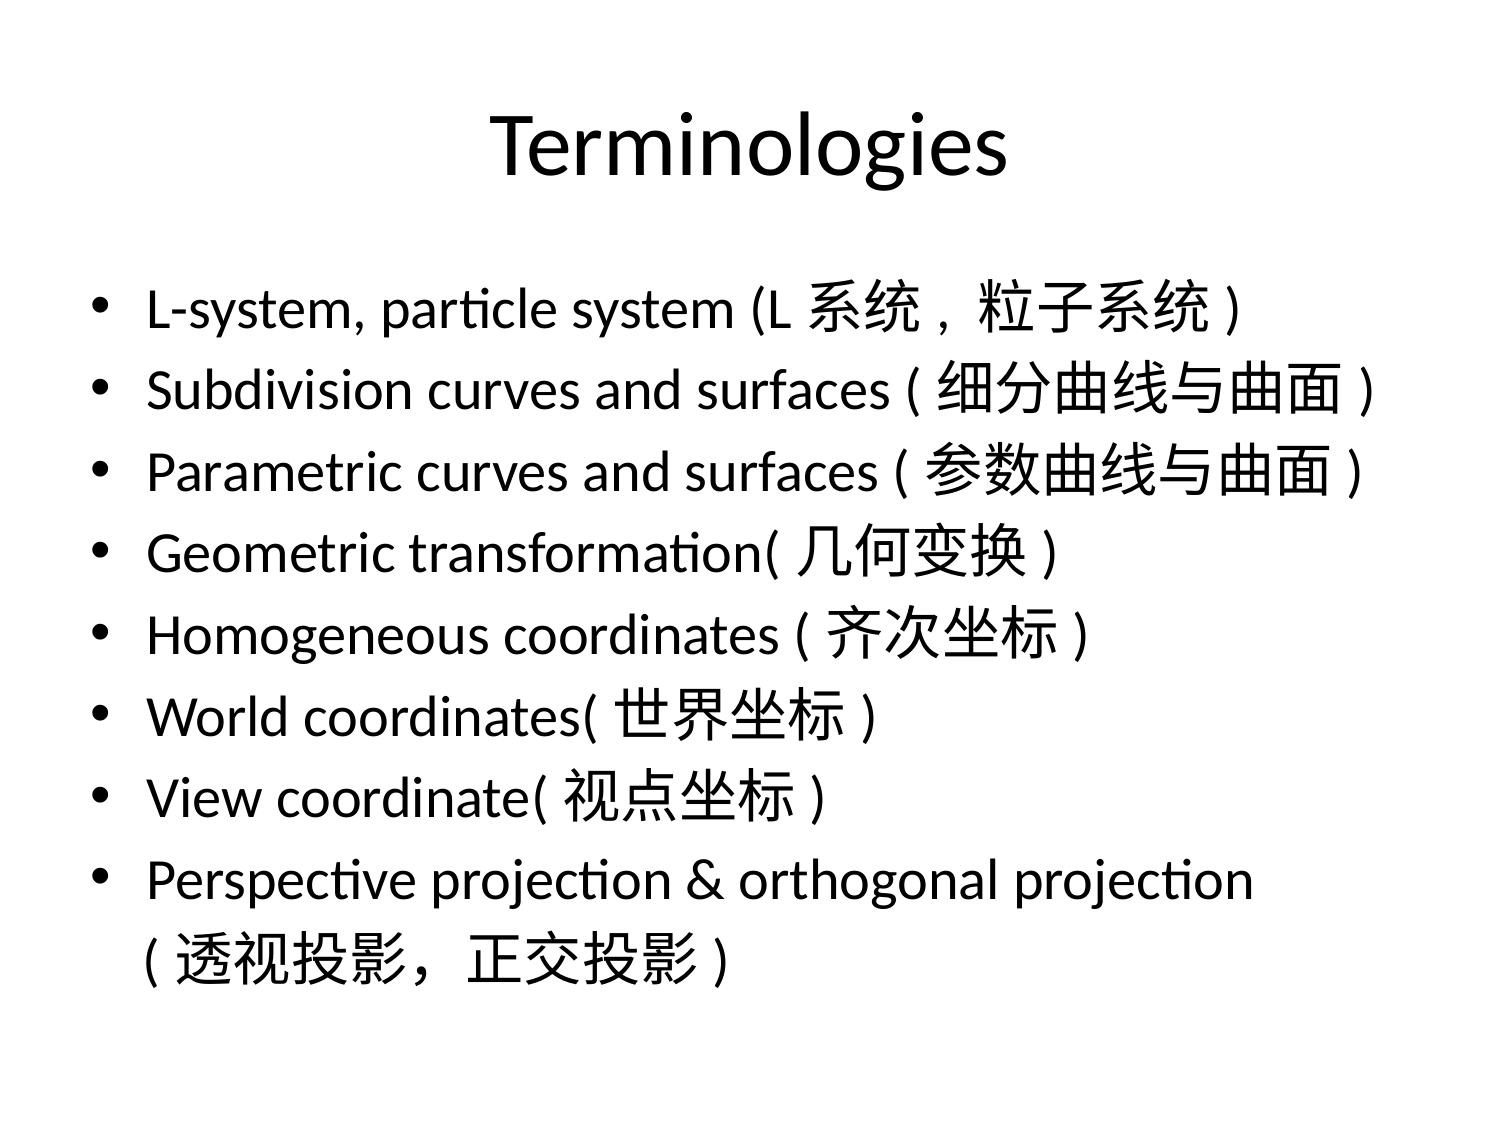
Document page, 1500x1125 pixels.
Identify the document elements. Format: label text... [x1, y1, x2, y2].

list L-system, particle system (L系统, 粒子系统) Subdivision curves and surfaces (细分曲线与曲面) Parametric curves and surfaces (参数曲线与曲面) Geometric transformation(几何变换) Homogeneous coordinates (齐次坐标) World coordinates(世界坐标) View coordinate(视点坐标) Perspective projection & orthogonal projection (透视投影，正交投影) [75, 262, 1425, 1005]
title Terminologies [75, 45, 1425, 233]
